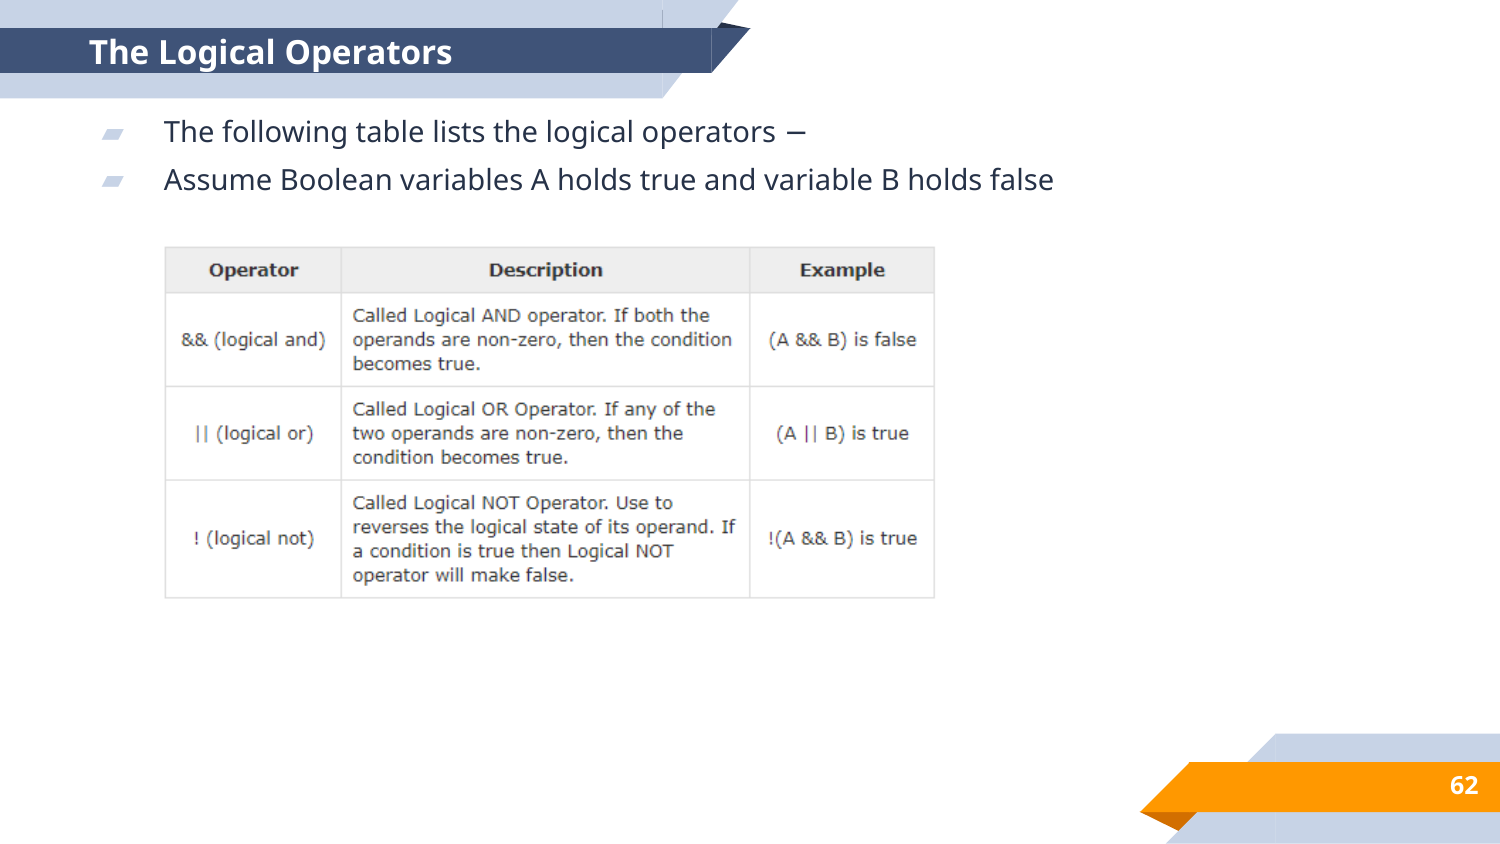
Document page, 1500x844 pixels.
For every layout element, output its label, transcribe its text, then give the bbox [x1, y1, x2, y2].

list The following table lists the logical operators − Assume Boolean variables A holds true and variable B holds false [74, 98, 1425, 763]
slide_number 62 [1249, 760, 1494, 813]
picture [162, 244, 938, 604]
title The Logical Operators [74, 30, 713, 73]
